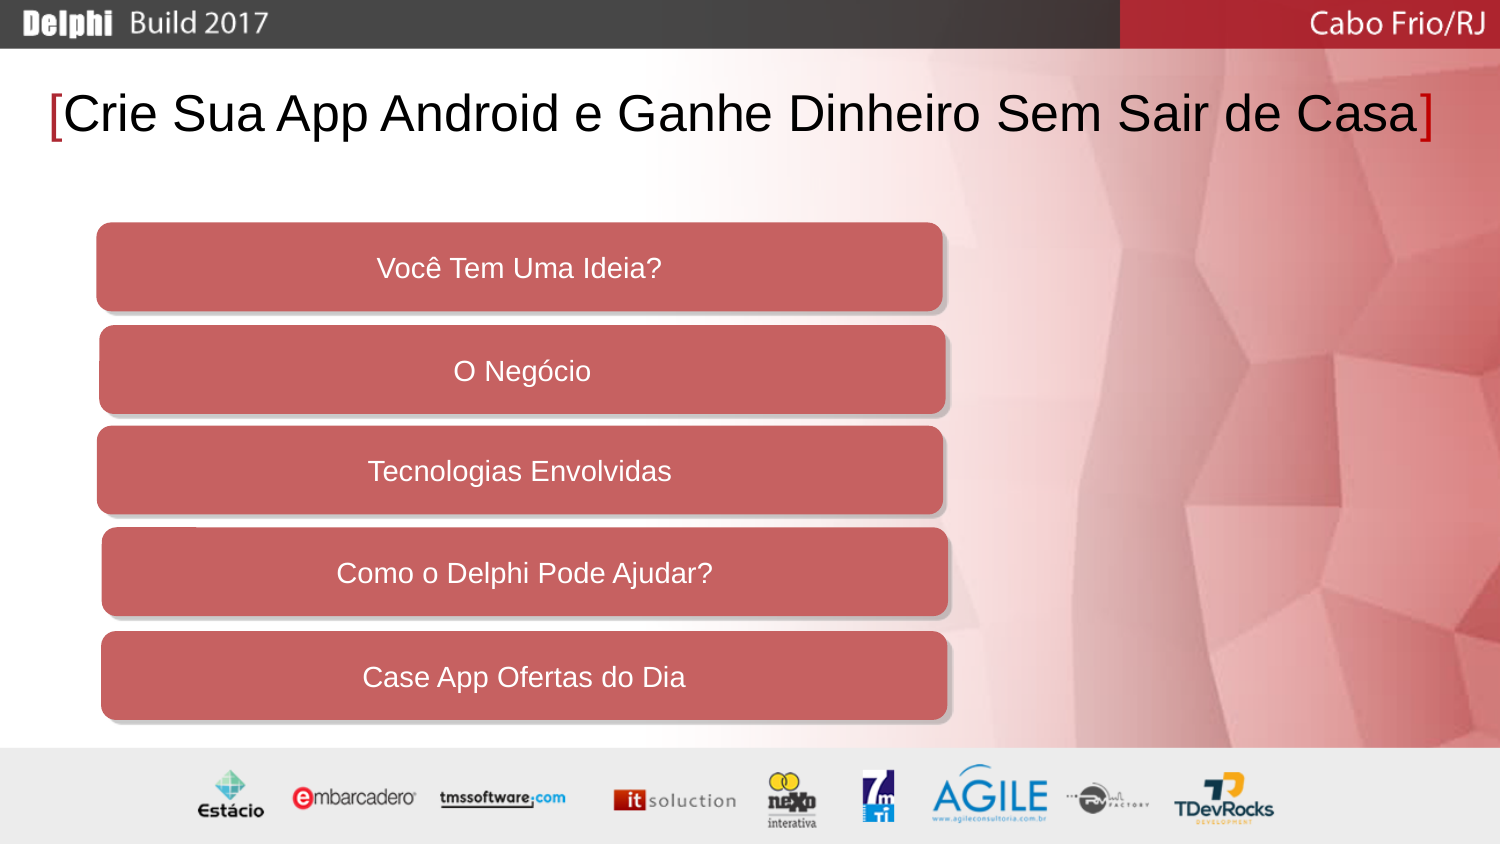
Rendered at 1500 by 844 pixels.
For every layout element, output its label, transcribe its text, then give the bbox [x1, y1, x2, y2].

text_box Case App Ofertas do Dia [101, 631, 948, 720]
text_box Como o Delphi Pode Ajudar? [101, 527, 949, 617]
text_box Você Tem Uma Ideia? [96, 222, 943, 312]
text_box [Crie Sua App Android e Ganhe Dinheiro Sem Sair de Casa] [33, 59, 1458, 157]
picture [0, 0, 1500, 844]
text_box O Negócio [99, 325, 946, 414]
text_box Tecnologias Envolvidas [96, 425, 944, 515]
